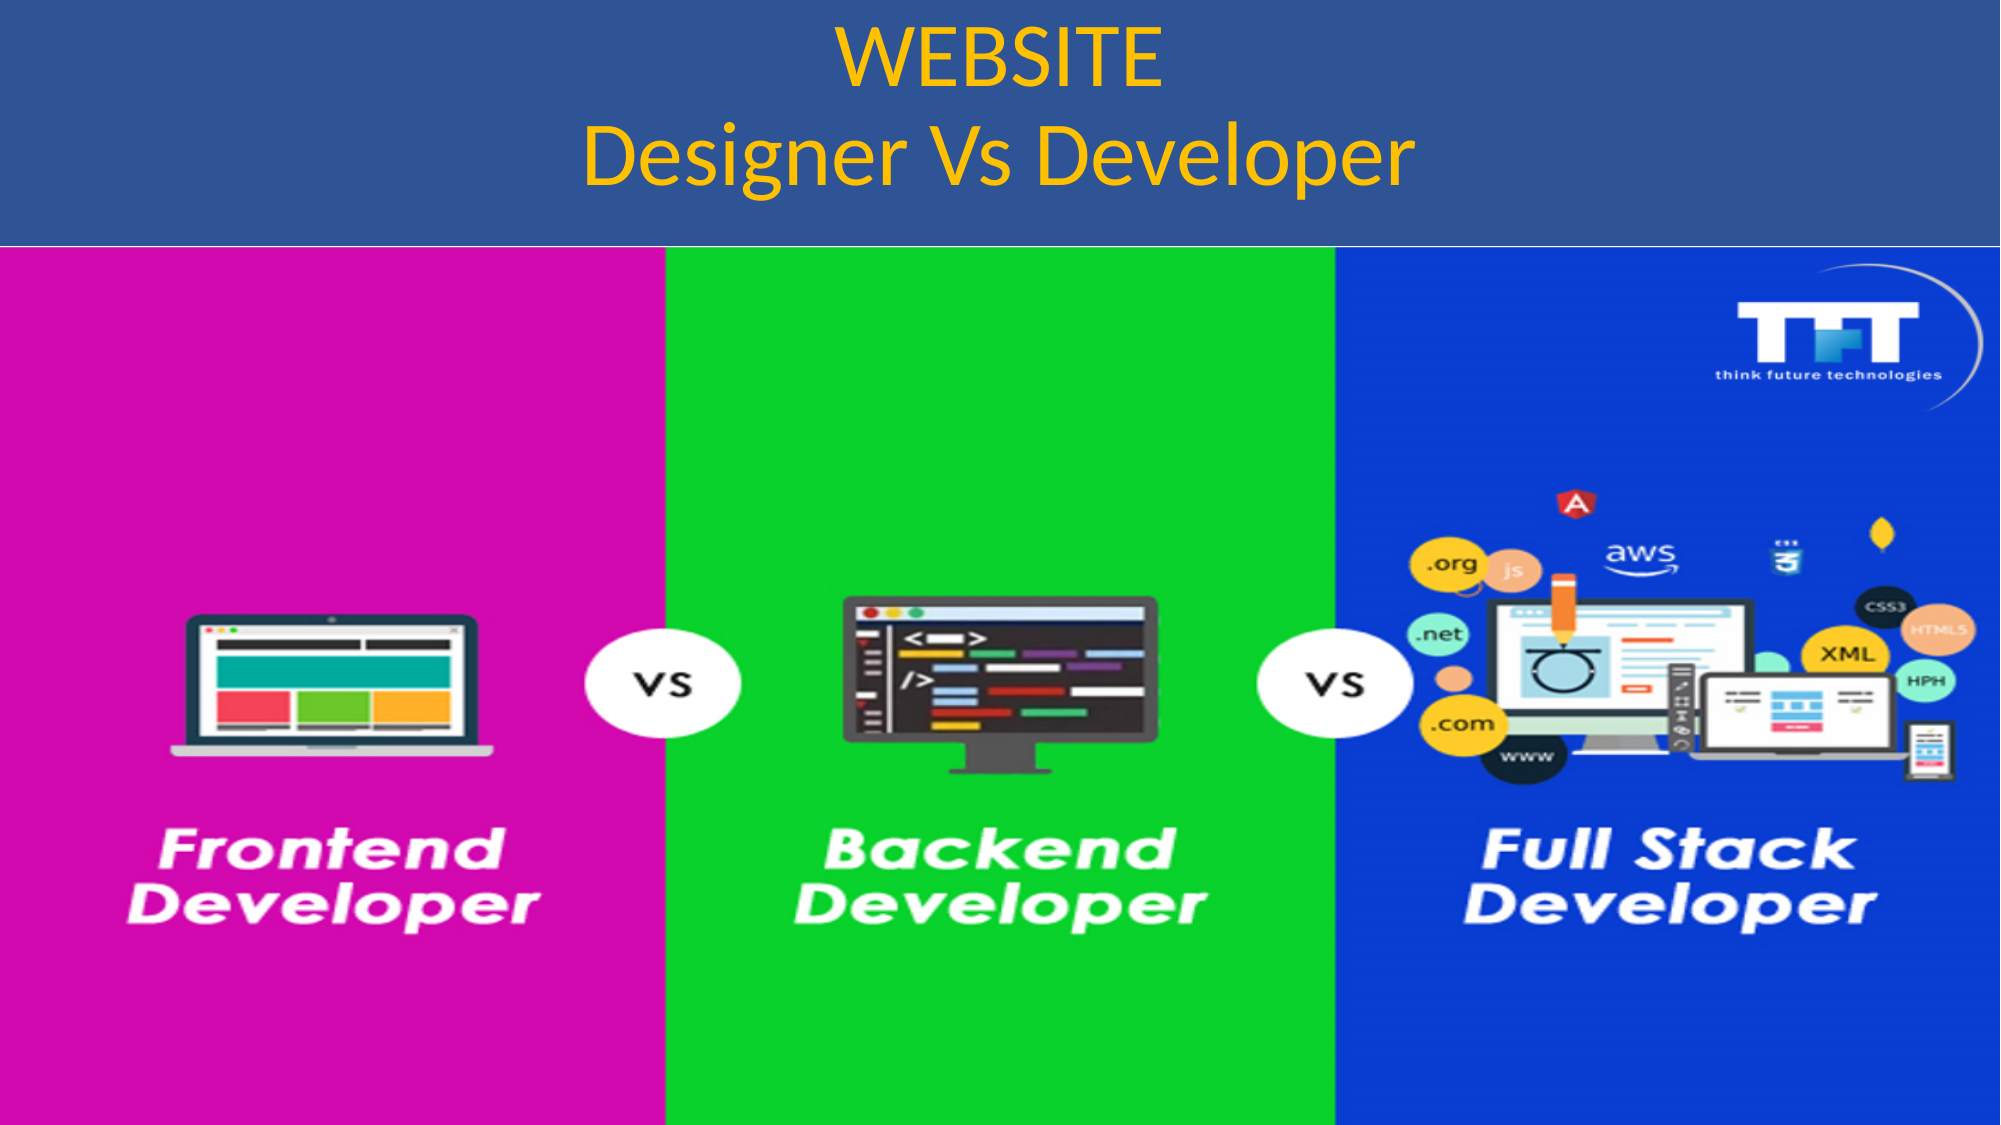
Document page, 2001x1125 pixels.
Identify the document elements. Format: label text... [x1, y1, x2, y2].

title WEBSITE Designer Vs Developer [0, 0, 2000, 245]
picture [0, 246, 2000, 1125]
